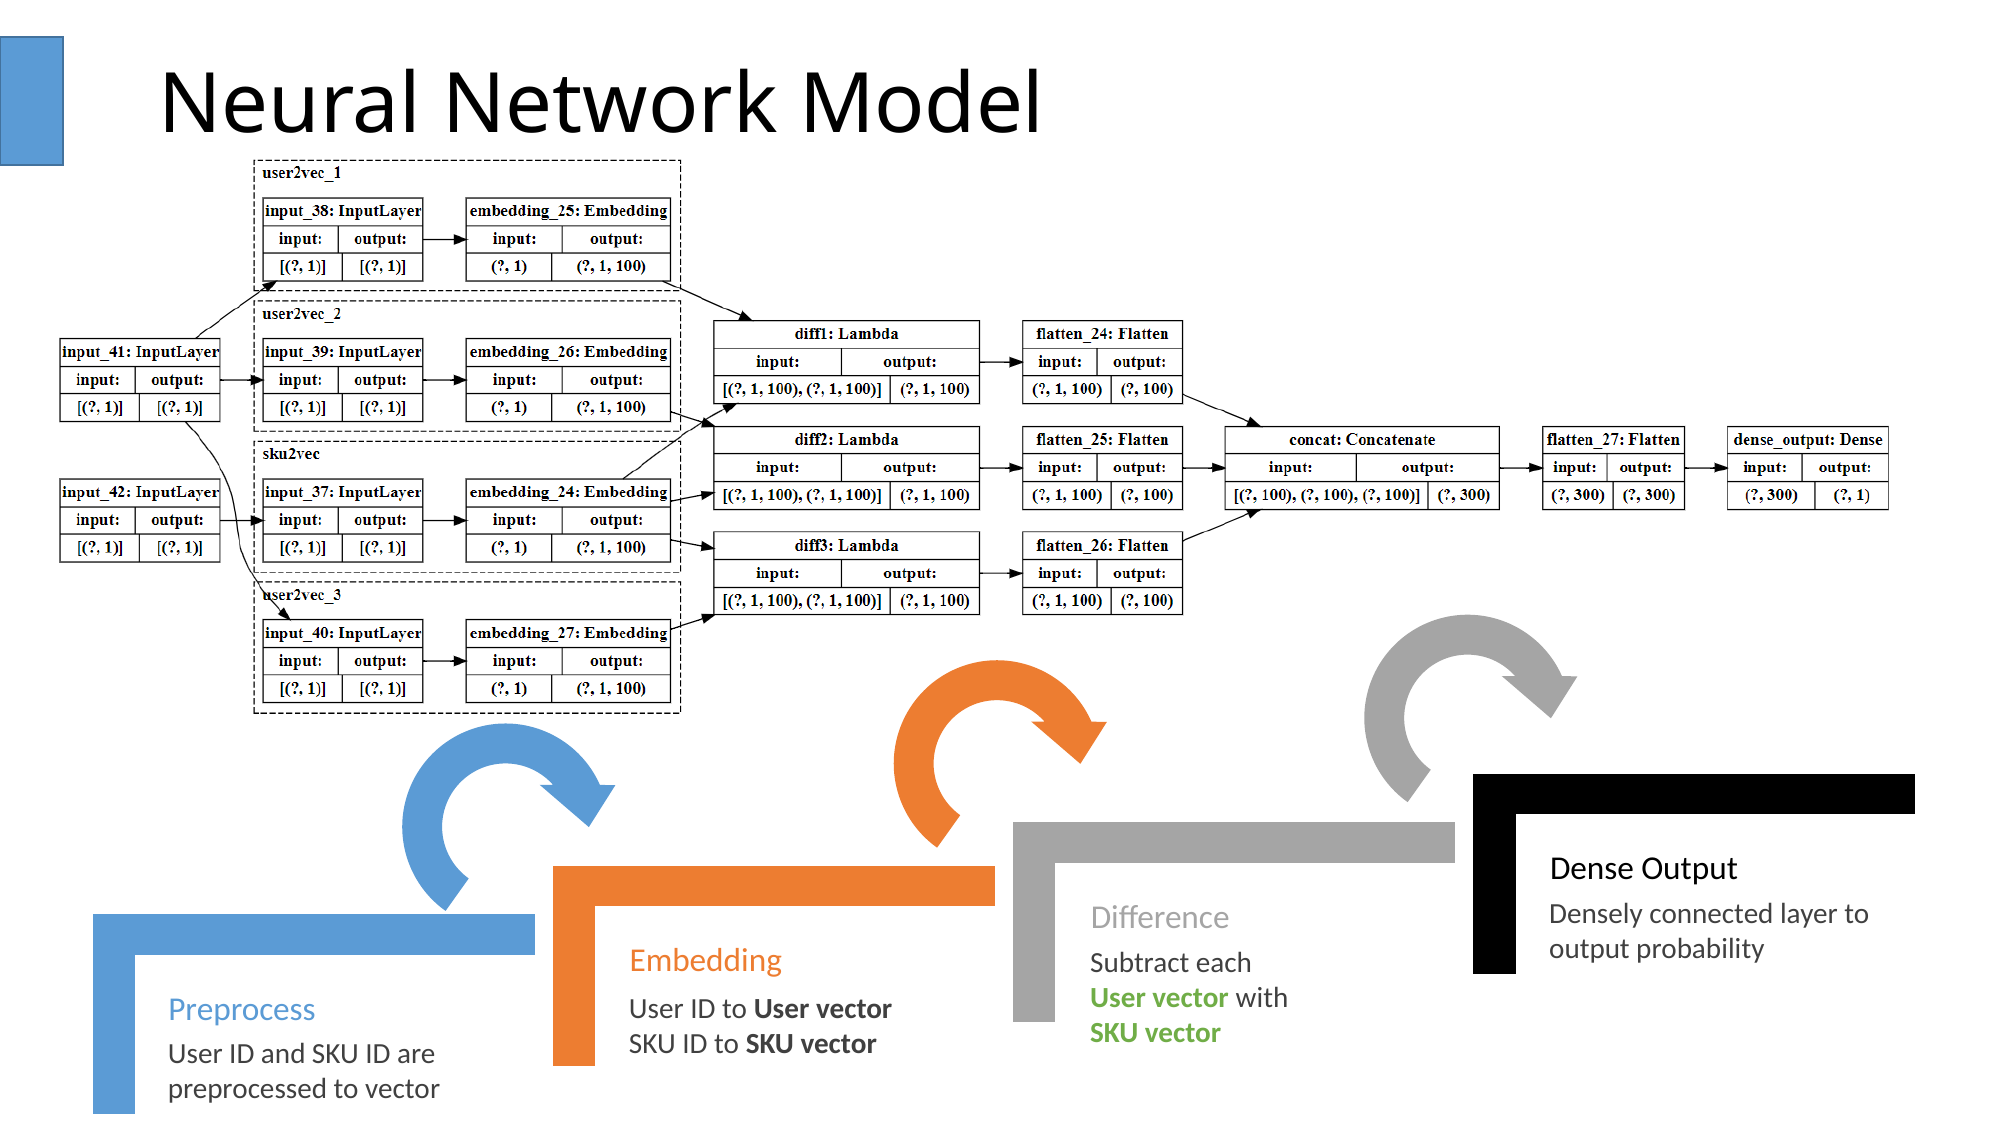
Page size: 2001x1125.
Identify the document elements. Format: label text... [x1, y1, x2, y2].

picture [0, 125, 1969, 715]
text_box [91, 596, 1916, 1116]
text_box [0, 36, 64, 125]
list Neural Network Model [143, 42, 2000, 161]
